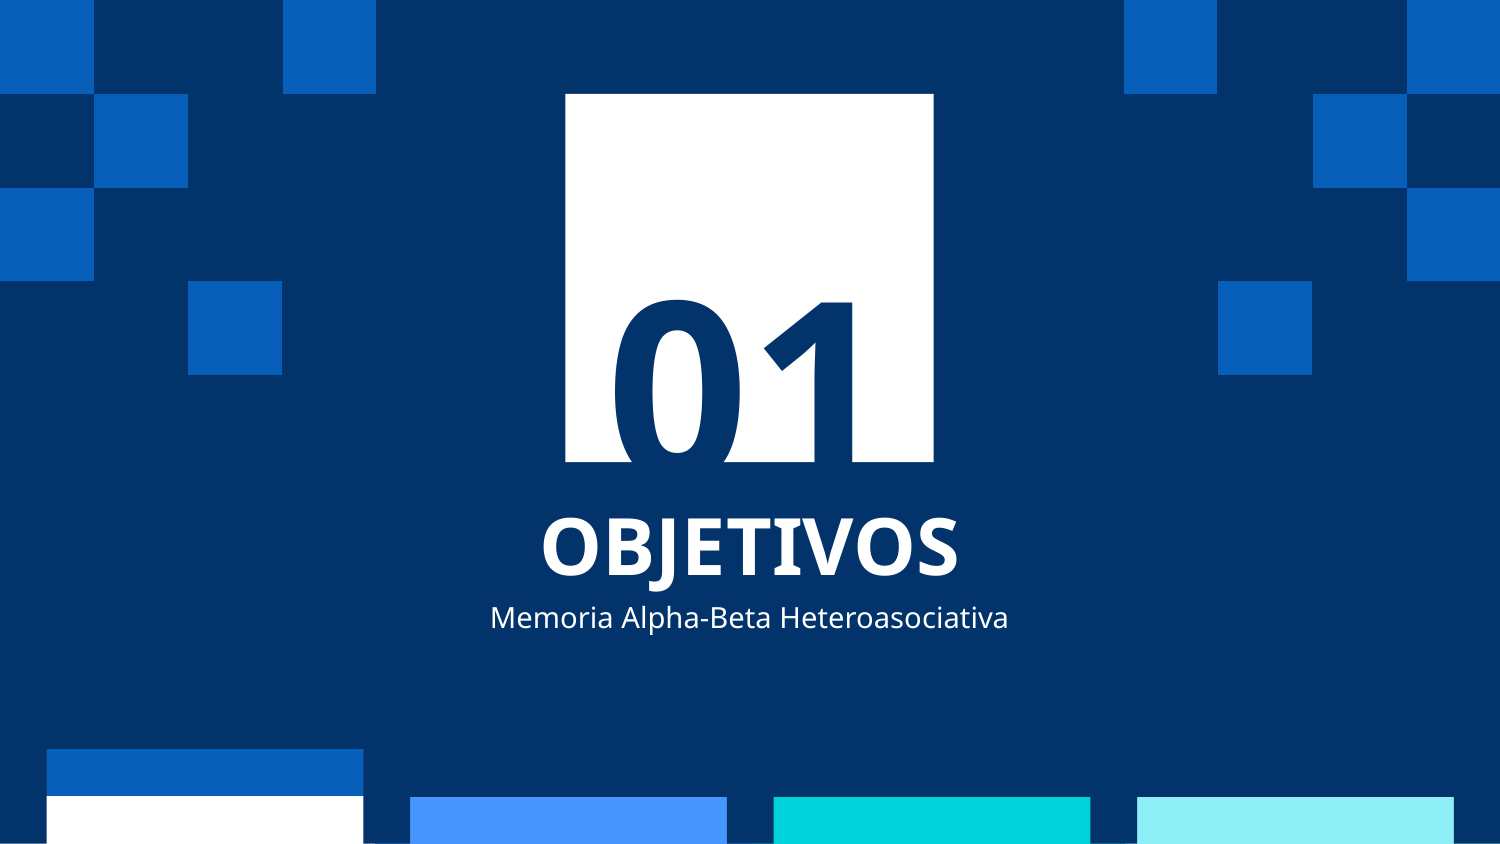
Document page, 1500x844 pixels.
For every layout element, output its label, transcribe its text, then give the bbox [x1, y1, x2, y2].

title 01 [562, 300, 938, 462]
subtitle Memoria Alpha-Beta Heteroasociativa [410, 584, 1090, 647]
title OBJETIVOS [344, 493, 1156, 594]
